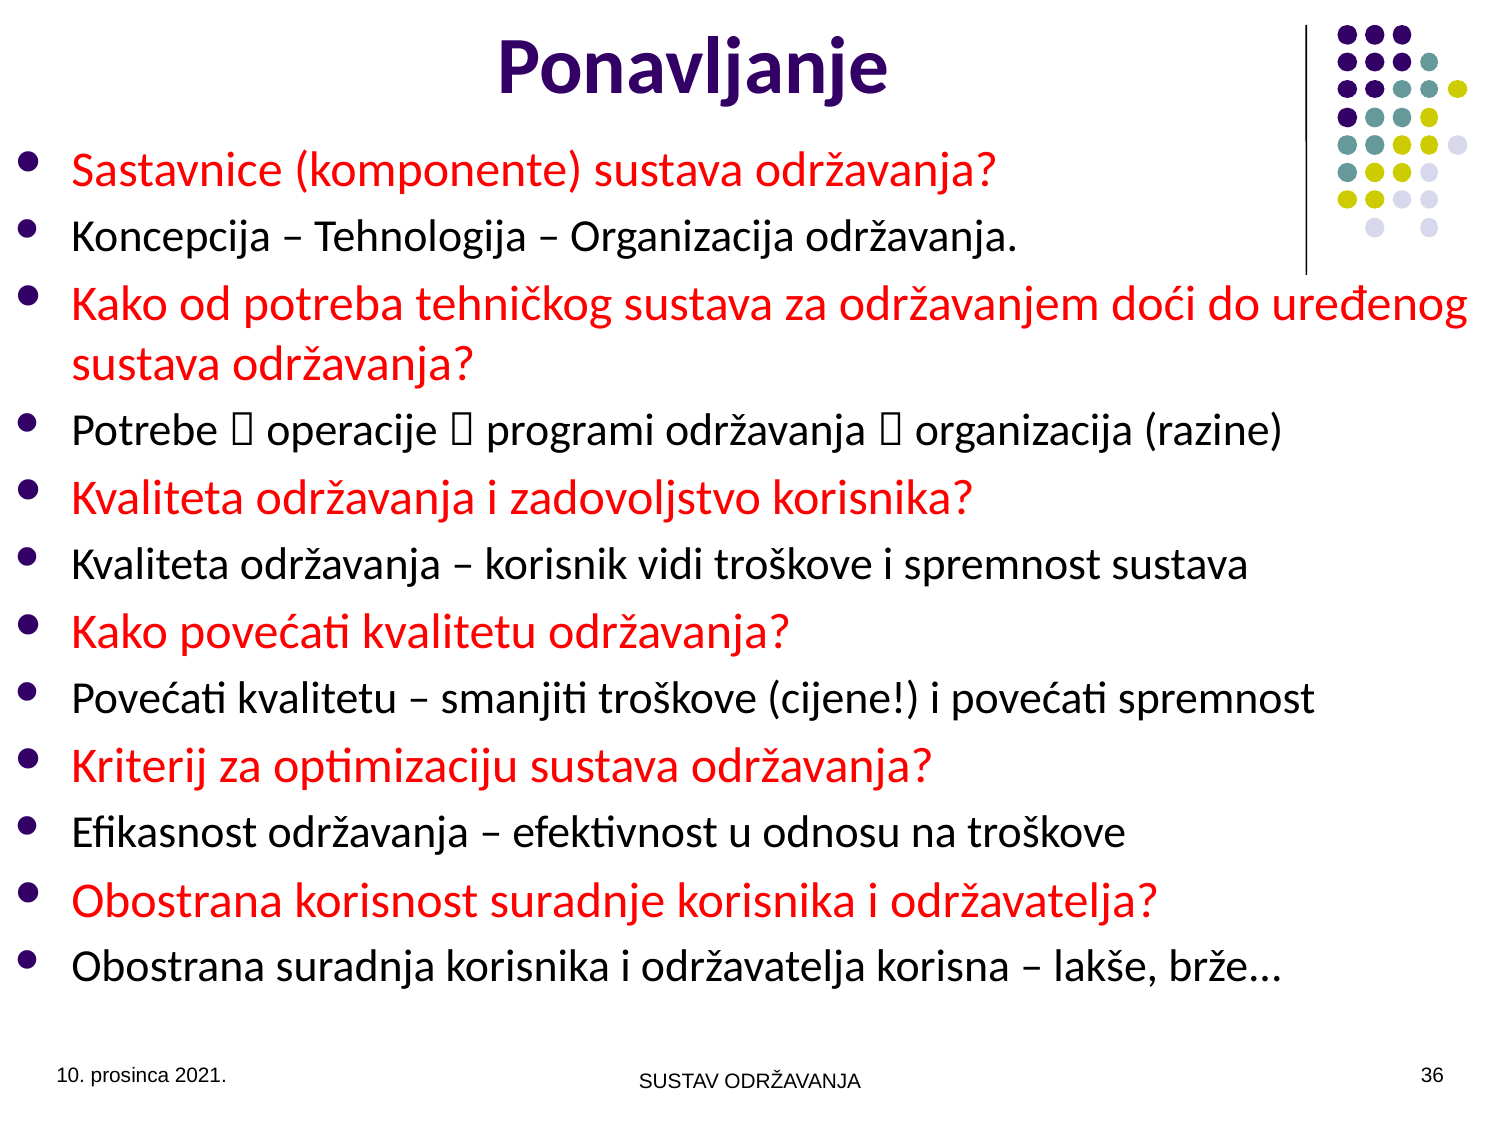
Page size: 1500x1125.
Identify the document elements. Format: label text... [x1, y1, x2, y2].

list Sastavnice (komponente) sustava održavanja? Koncepcija – Tehnologija – Organizacija održavanja. Kako od potreba tehničkog sustava za održavanjem doći do uređenog sustava održavanja? Potrebe  operacije  programi održavanja  organizacija (razine) Kvaliteta održavanja i zadovoljstvo korisnika? Kvaliteta održavanja – korisnik vidi troškove i spremnost sustava Kako povećati kvalitetu održavanja? Povećati kvalitetu – smanjiti troškove (cijene!) i povećati spremnost Kriterij za optimizaciju sustava održavanja? Efikasnost održavanja – efektivnost u odnosu na troškove Obostrana korisnost suradnje korisnika i održavatelja? Obostrana suradnja korisnika i održavatelja korisna – lakše, brže... [0, 128, 1500, 1079]
footer SUSTAV ODRŽAVANJA [512, 1060, 988, 1095]
slide_number 36 [1108, 1054, 1460, 1125]
slide_number 10. prosinca 2021. [40, 1054, 392, 1125]
title Ponavljanje [75, 0, 1313, 118]
